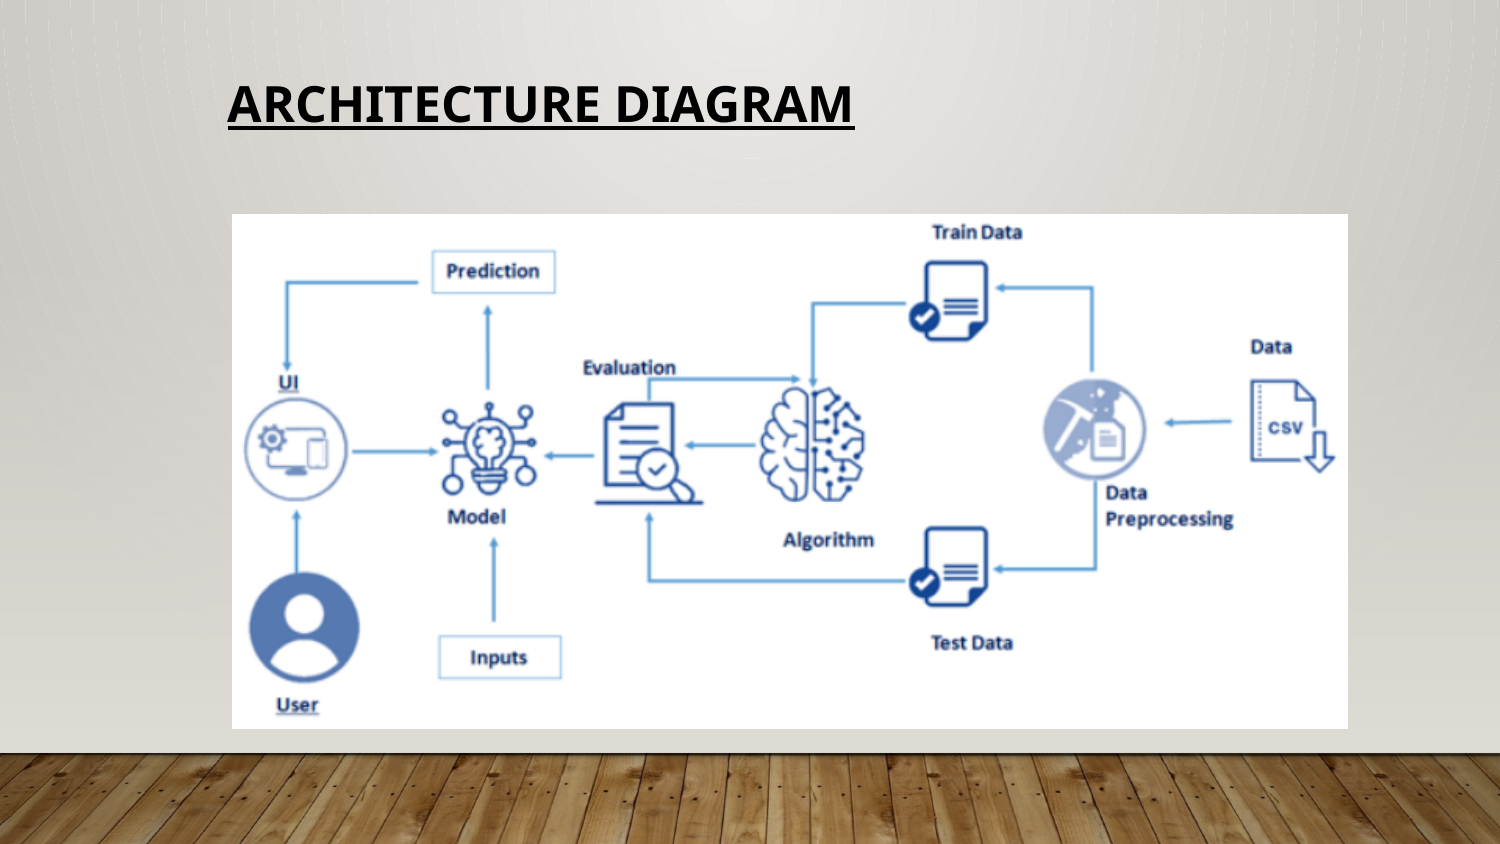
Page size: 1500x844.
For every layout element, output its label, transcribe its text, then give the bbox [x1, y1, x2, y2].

title Architecture Diagram [212, 64, 1368, 215]
picture [0, 753, 1500, 844]
picture [232, 214, 1349, 729]
